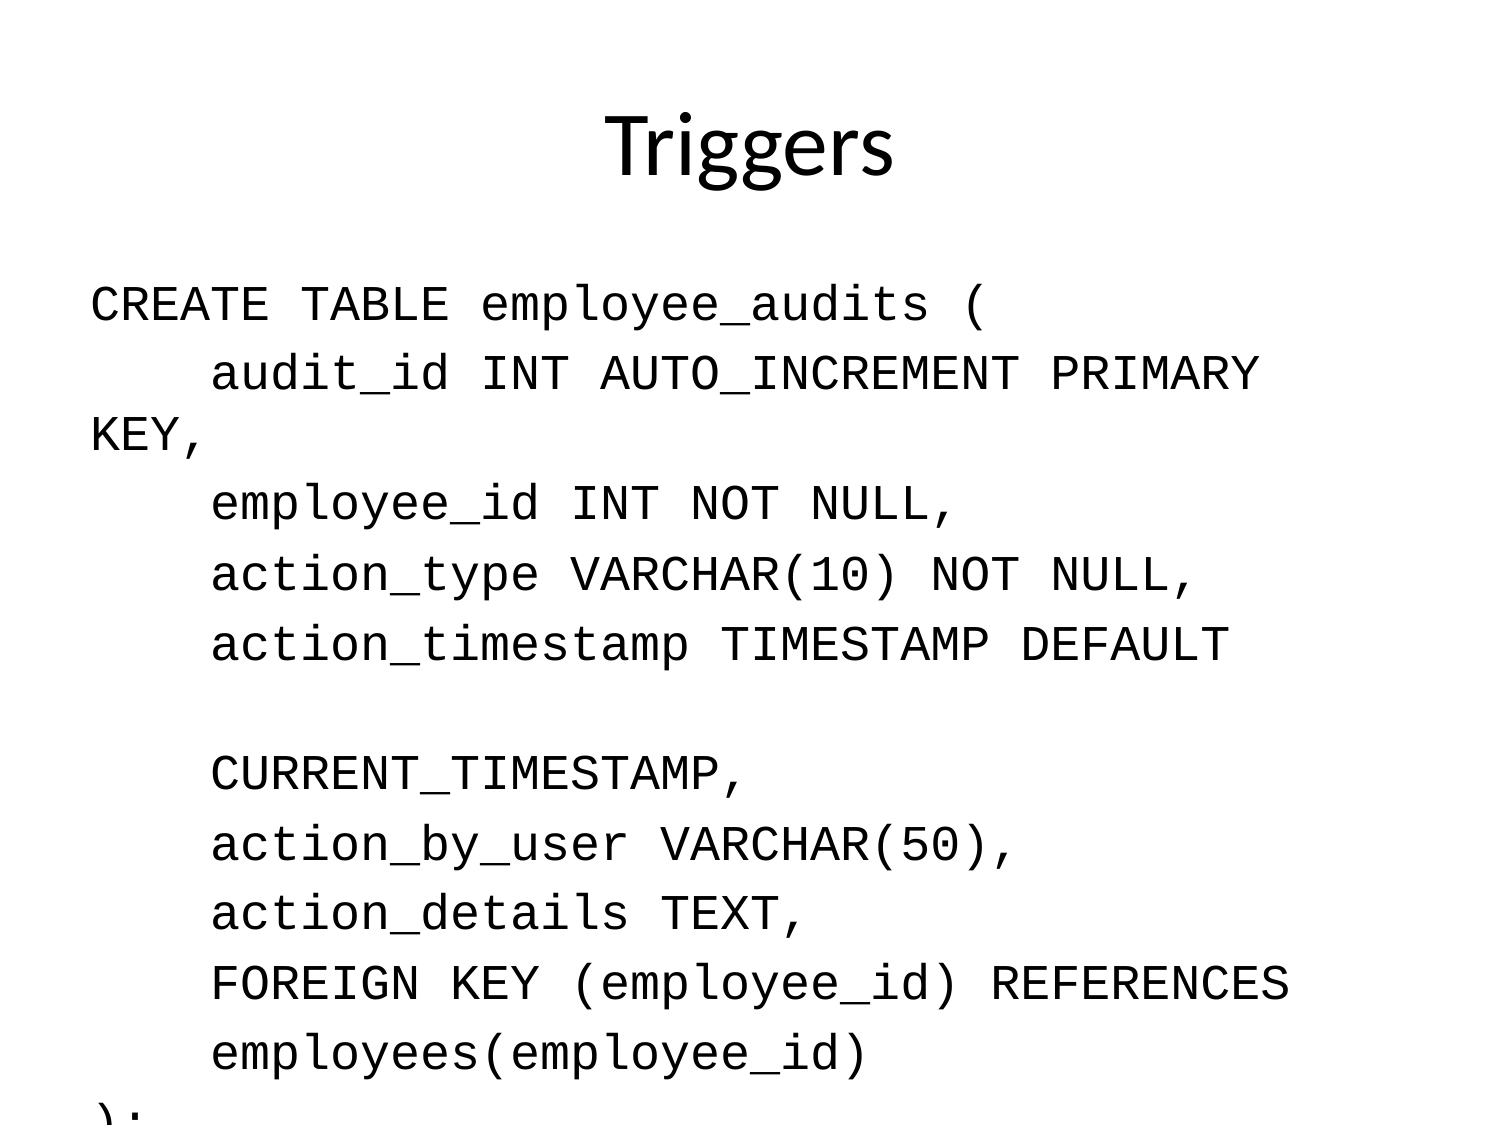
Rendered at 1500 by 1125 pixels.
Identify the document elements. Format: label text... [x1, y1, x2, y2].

title Triggers [75, 45, 1425, 233]
list CREATE TABLE employee_audits ( audit_id INT AUTO_INCREMENT PRIMARY KEY, employee_id INT NOT NULL, action_type VARCHAR(10) NOT NULL, action_timestamp TIMESTAMP DEFAULT CURRENT_TIMESTAMP, action_by_user VARCHAR(50), action_details TEXT, FOREIGN KEY (employee_id) REFERENCES employees(employee_id) ); [75, 262, 1425, 1005]
